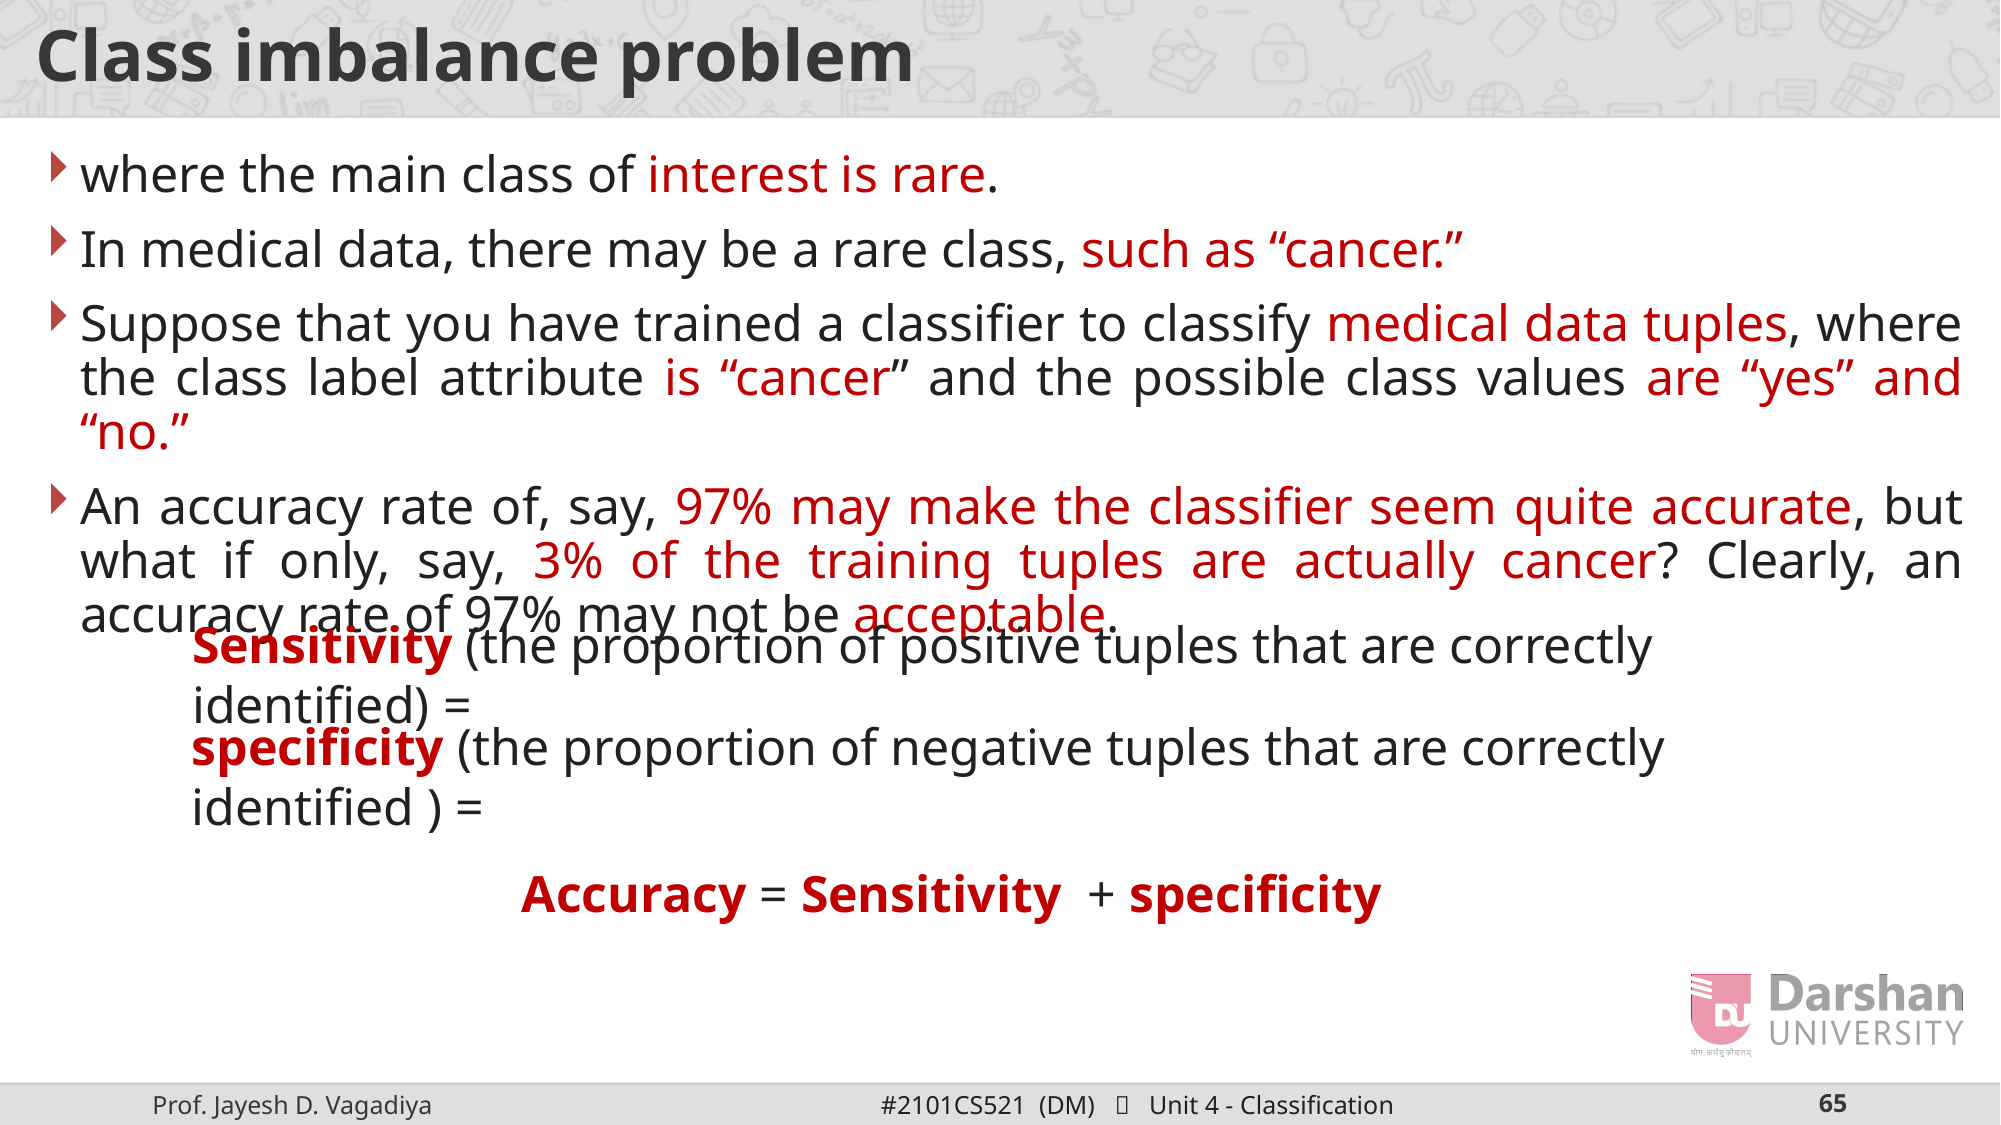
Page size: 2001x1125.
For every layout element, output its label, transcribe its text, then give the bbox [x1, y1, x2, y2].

table_cell excellent [1691, 974, 1963, 1057]
title Class imbalance problem [0, 0, 2000, 117]
list where the main class of interest is rare. In medical data, there may be a rare class, such as “cancer.” Suppose that you have trained a classifier to classify medical data tuples, where the class label attribute is “cancer” and the possible class values are “yes” and “no.” An accuracy rate of, say, 97% may make the classifier seem quite accurate, but what if only, say, 3% of the training tuples are actually cancer? Clearly, an accuracy rate of 97% may not be acceptable. [21, 141, 1979, 633]
